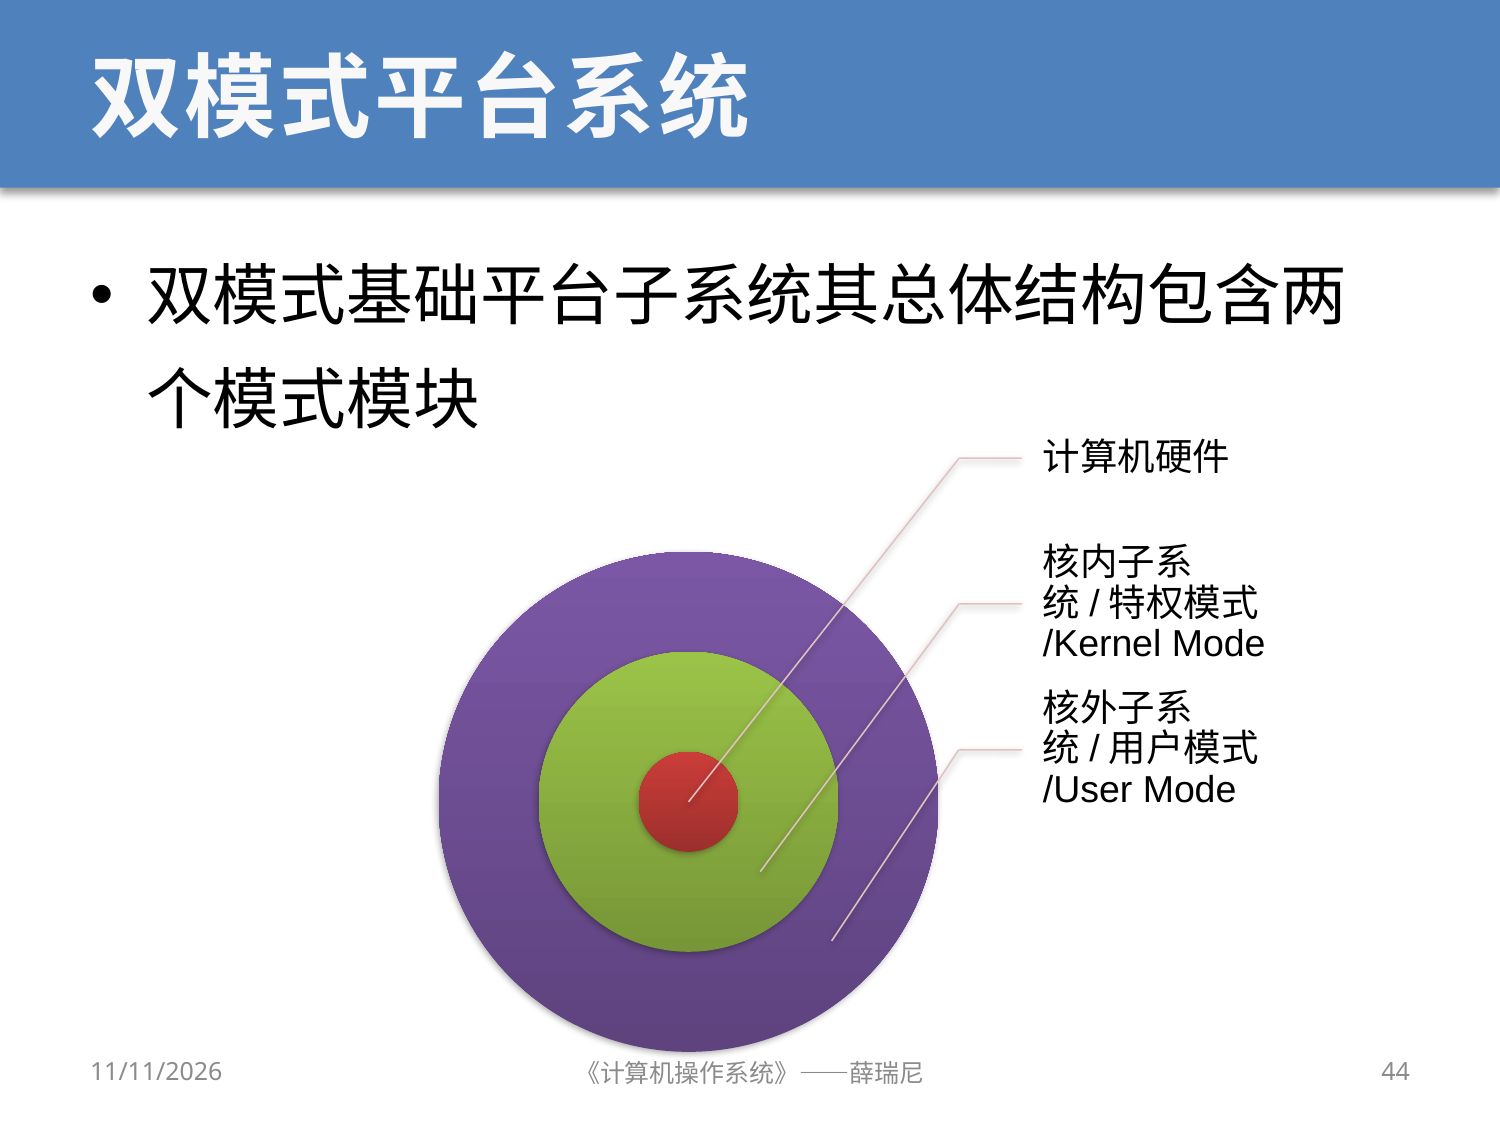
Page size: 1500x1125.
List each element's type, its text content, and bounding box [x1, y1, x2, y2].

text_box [354, 384, 1356, 1053]
slide_number 44 [1074, 1042, 1425, 1103]
list 双模式基础平台子系统其总体结构包含两个模式模块 [75, 221, 1425, 1021]
title 双模式平台系统 [75, 0, 1425, 188]
footer 《计算机操作系统》——薛瑞尼 [512, 1060, 988, 1103]
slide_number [75, 1042, 425, 1103]
